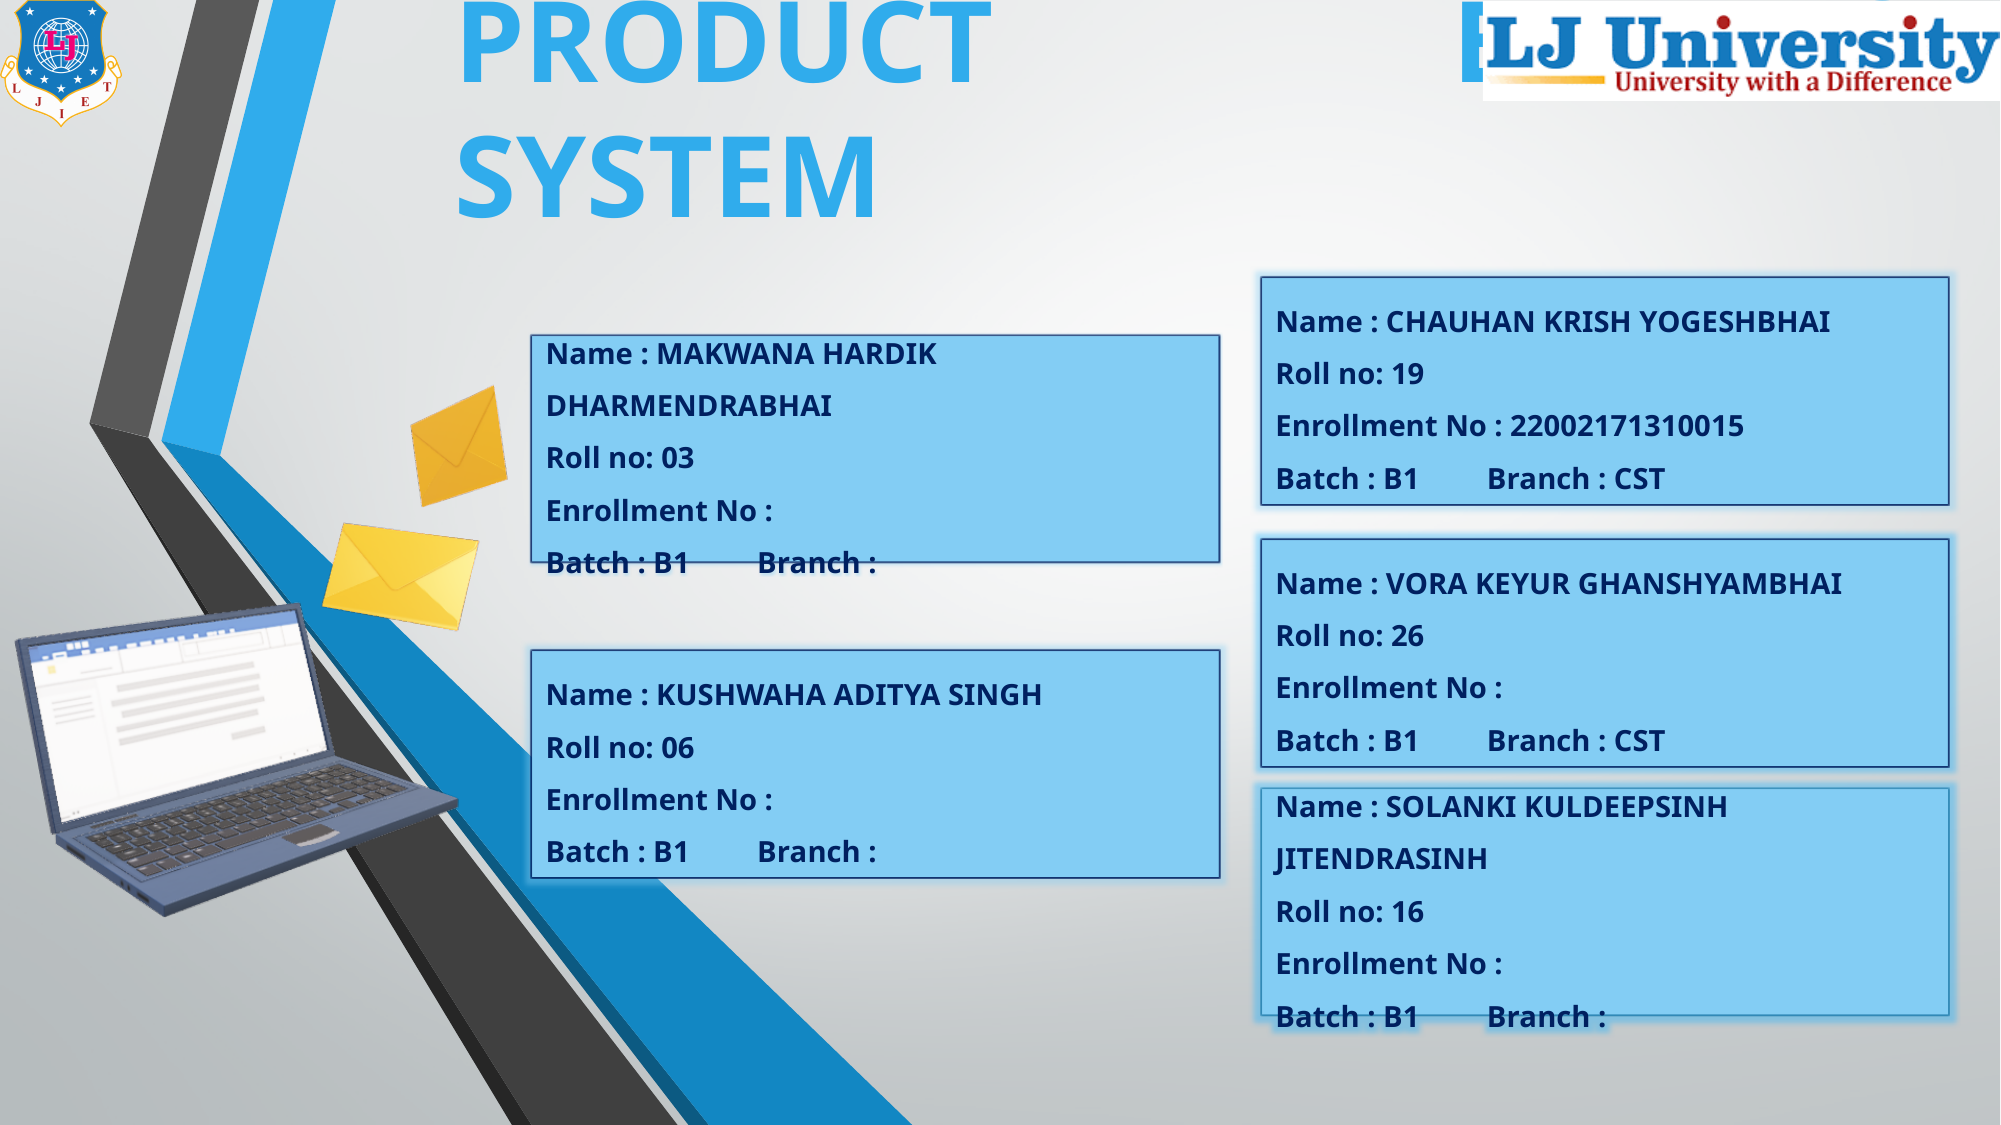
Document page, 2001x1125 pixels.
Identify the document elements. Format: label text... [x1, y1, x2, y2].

title PRODUCT BILLING SYSTEM [439, 67, 1932, 248]
picture [1482, 1, 2000, 102]
picture [0, 0, 122, 128]
picture [0, 266, 633, 918]
text_box Name : VORA KEYUR GHANSHYAMBHAI Roll no: 26 Enrollment No : Batch : B1 Branch : CST [1262, 540, 1948, 766]
text_box Name : SOLANKI KULDEEPSINH JITENDRASINH Roll no: 16 Enrollment No : Batch : B1 Branch : [1262, 790, 1948, 1015]
text_box Name : KUSHWAHA ADITYA SINGH Roll no: 06 Enrollment No : Batch : B1 Branch : [633, 651, 1219, 877]
text_box Name : CHAUHAN KRISH YOGESHBHAI Roll no: 19 Enrollment No : 22002171310015 Batch : B1 Branch : CST [1262, 278, 1948, 504]
text_box Name : MAKWANA HARDIK DHARMENDRABHAI Roll no: 03 Enrollment No : Batch : B1 Branch : [633, 337, 1219, 561]
